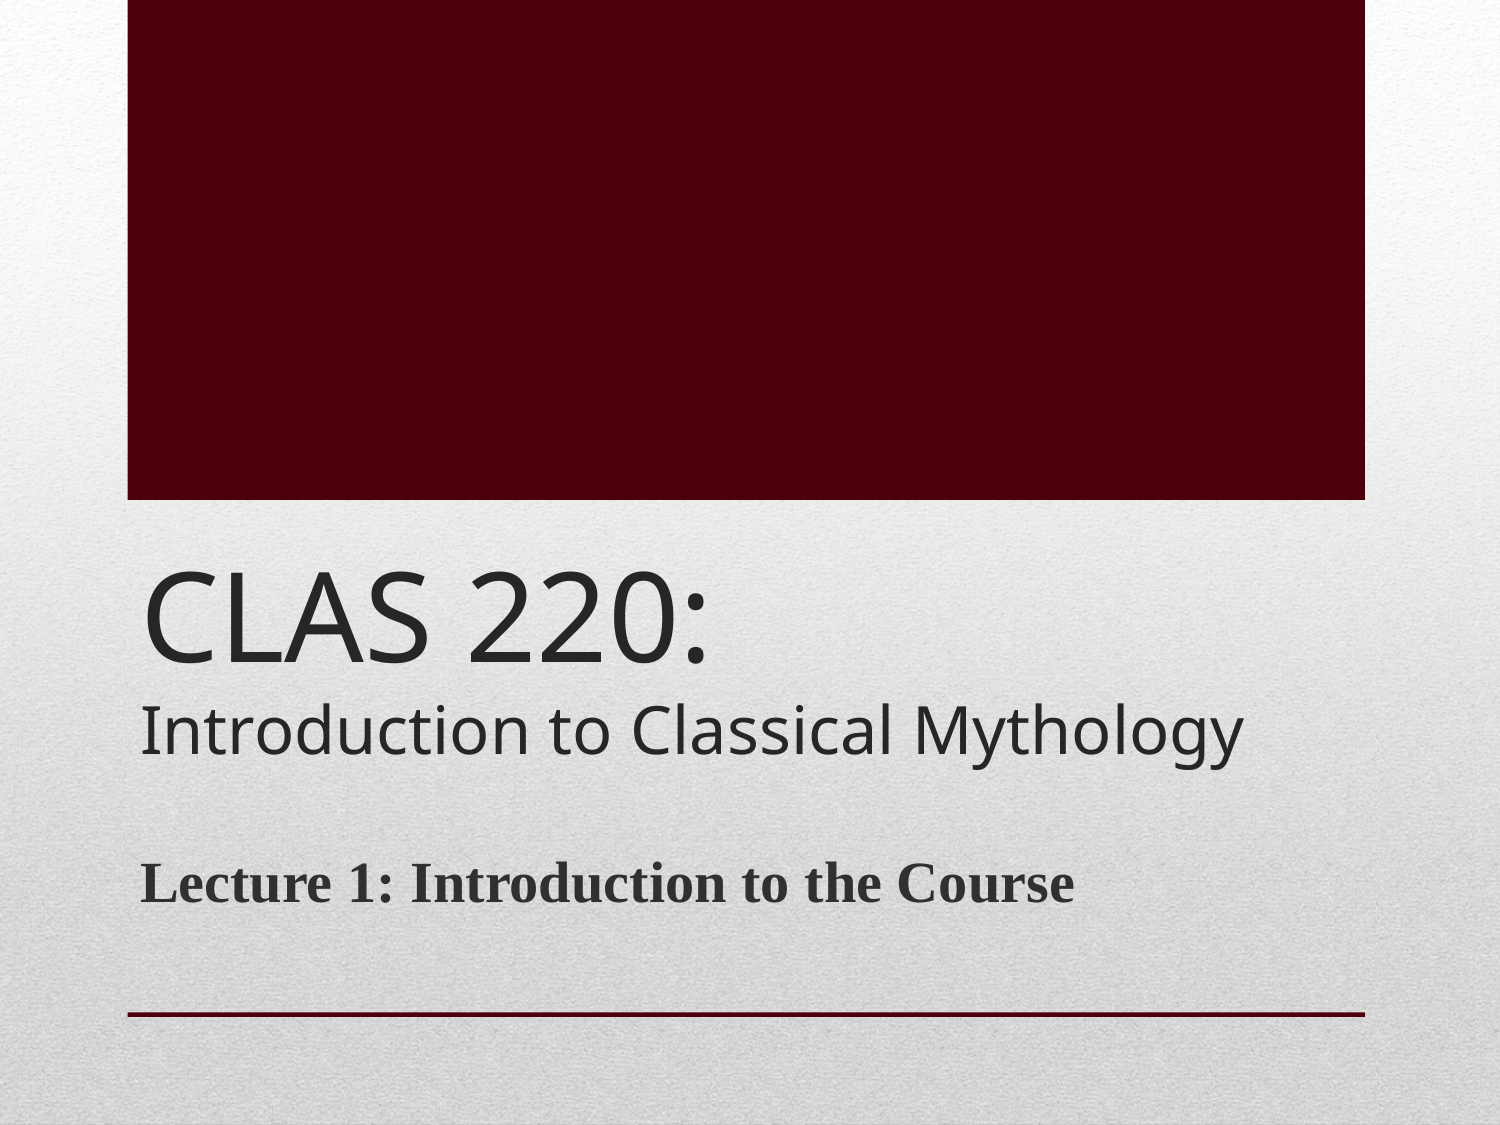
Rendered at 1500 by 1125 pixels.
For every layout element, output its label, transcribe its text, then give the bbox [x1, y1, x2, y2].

title CLAS 220: Introduction to Classical Mythology [125, 525, 1363, 775]
subtitle Lecture 1: Introduction to the Course [125, 774, 1250, 938]
